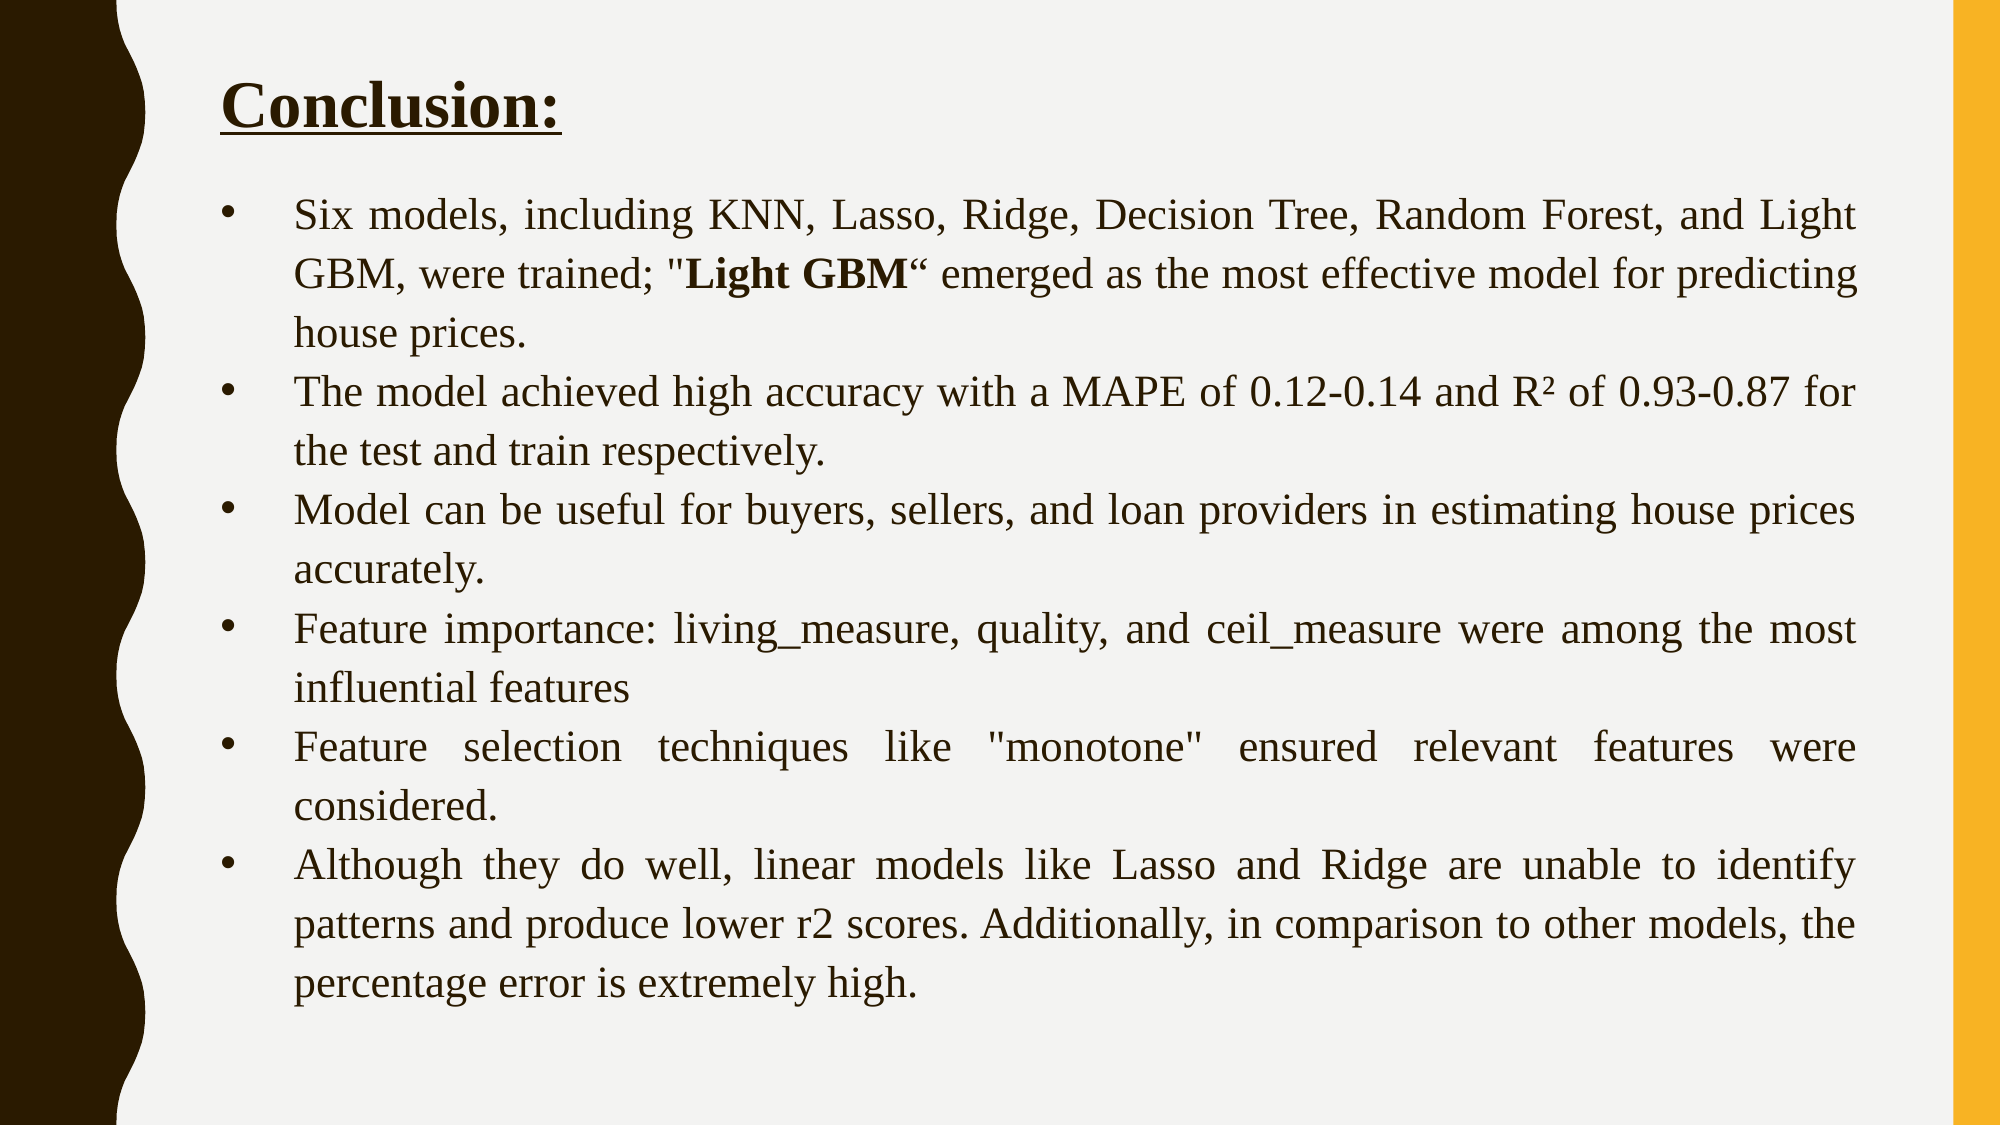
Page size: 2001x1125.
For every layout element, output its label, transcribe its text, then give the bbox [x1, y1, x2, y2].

text_box Six models, including KNN, Lasso, Ridge, Decision Tree, Random Forest, and Light GBM, were trained; "Light GBM“ emerged as the most effective model for predicting house prices. The model achieved high accuracy with a MAPE of 0.12-0.14 and R² of 0.93-0.87 for the test and train respectively. Model can be useful for buyers, sellers, and loan providers in estimating house prices accurately. Feature importance: living_measure, quality, and ceil_measure were among the most influential features Feature selection techniques like "monotone" ensured relevant features were considered. Although they do well, linear models like Lasso and Ridge are unable to identify patterns and produce lower r2 scores. Additionally, in comparison to other models, the percentage error is extremely high. [205, 171, 1875, 1015]
title Conclusion: [205, 62, 1875, 171]
